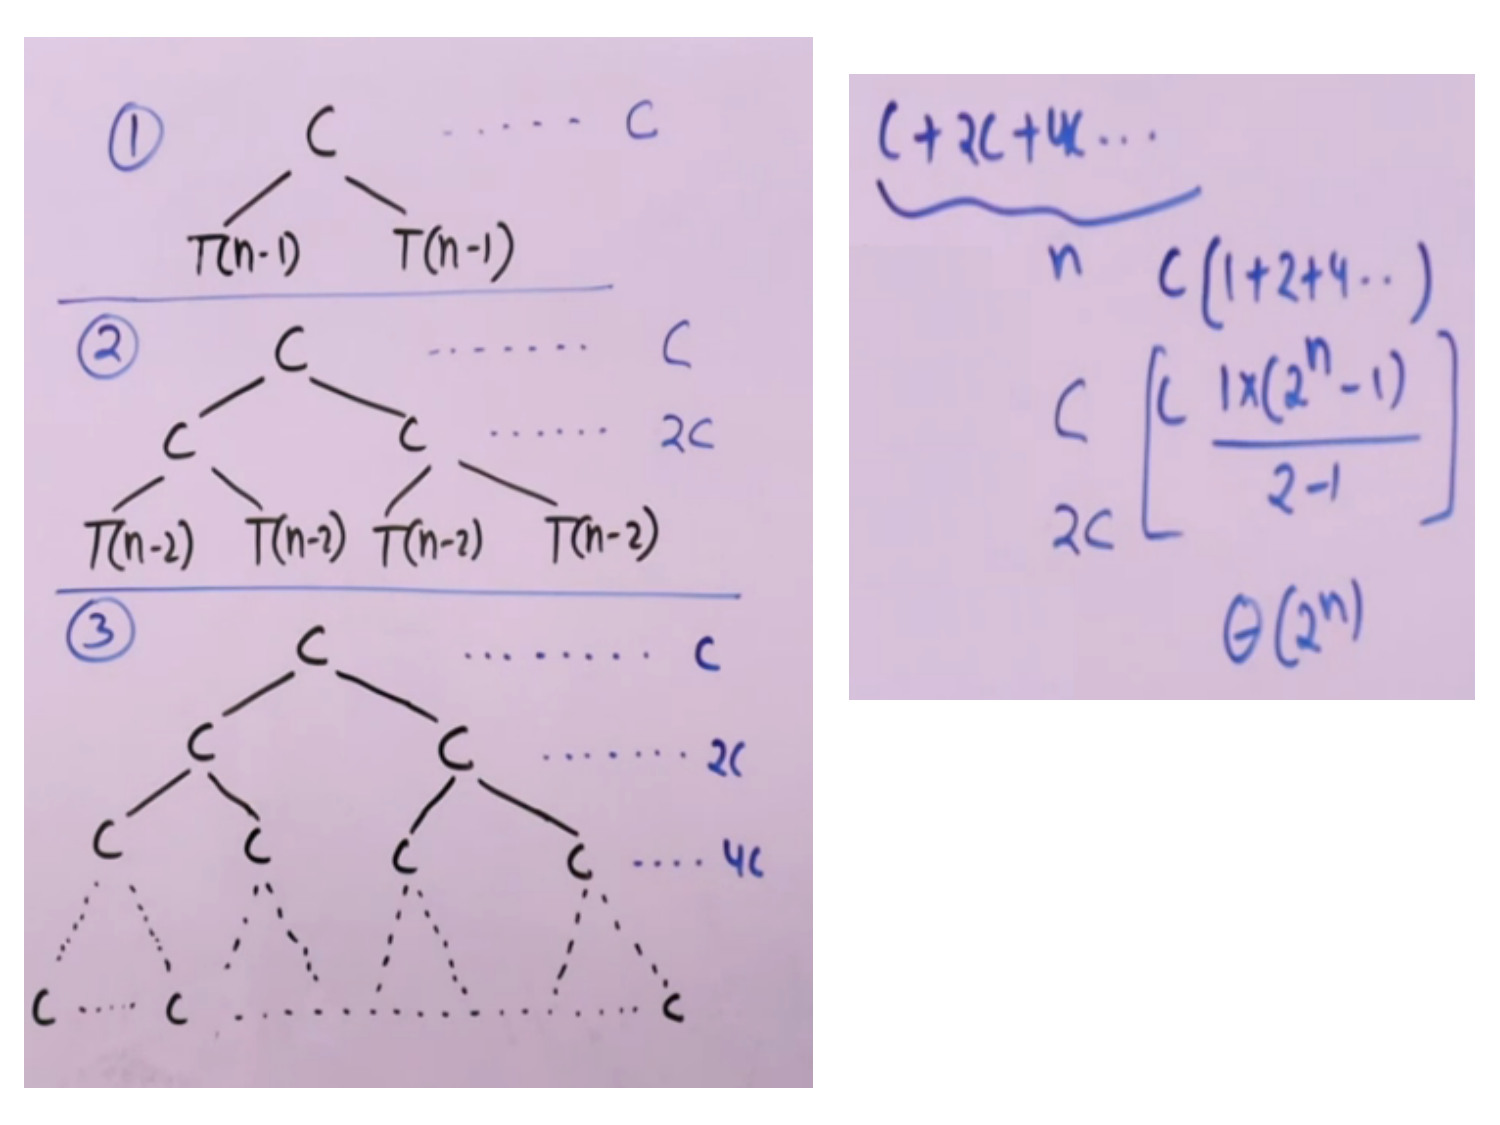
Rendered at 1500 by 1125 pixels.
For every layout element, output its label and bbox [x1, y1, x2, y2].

picture [849, 74, 1476, 701]
picture [24, 37, 813, 1088]
